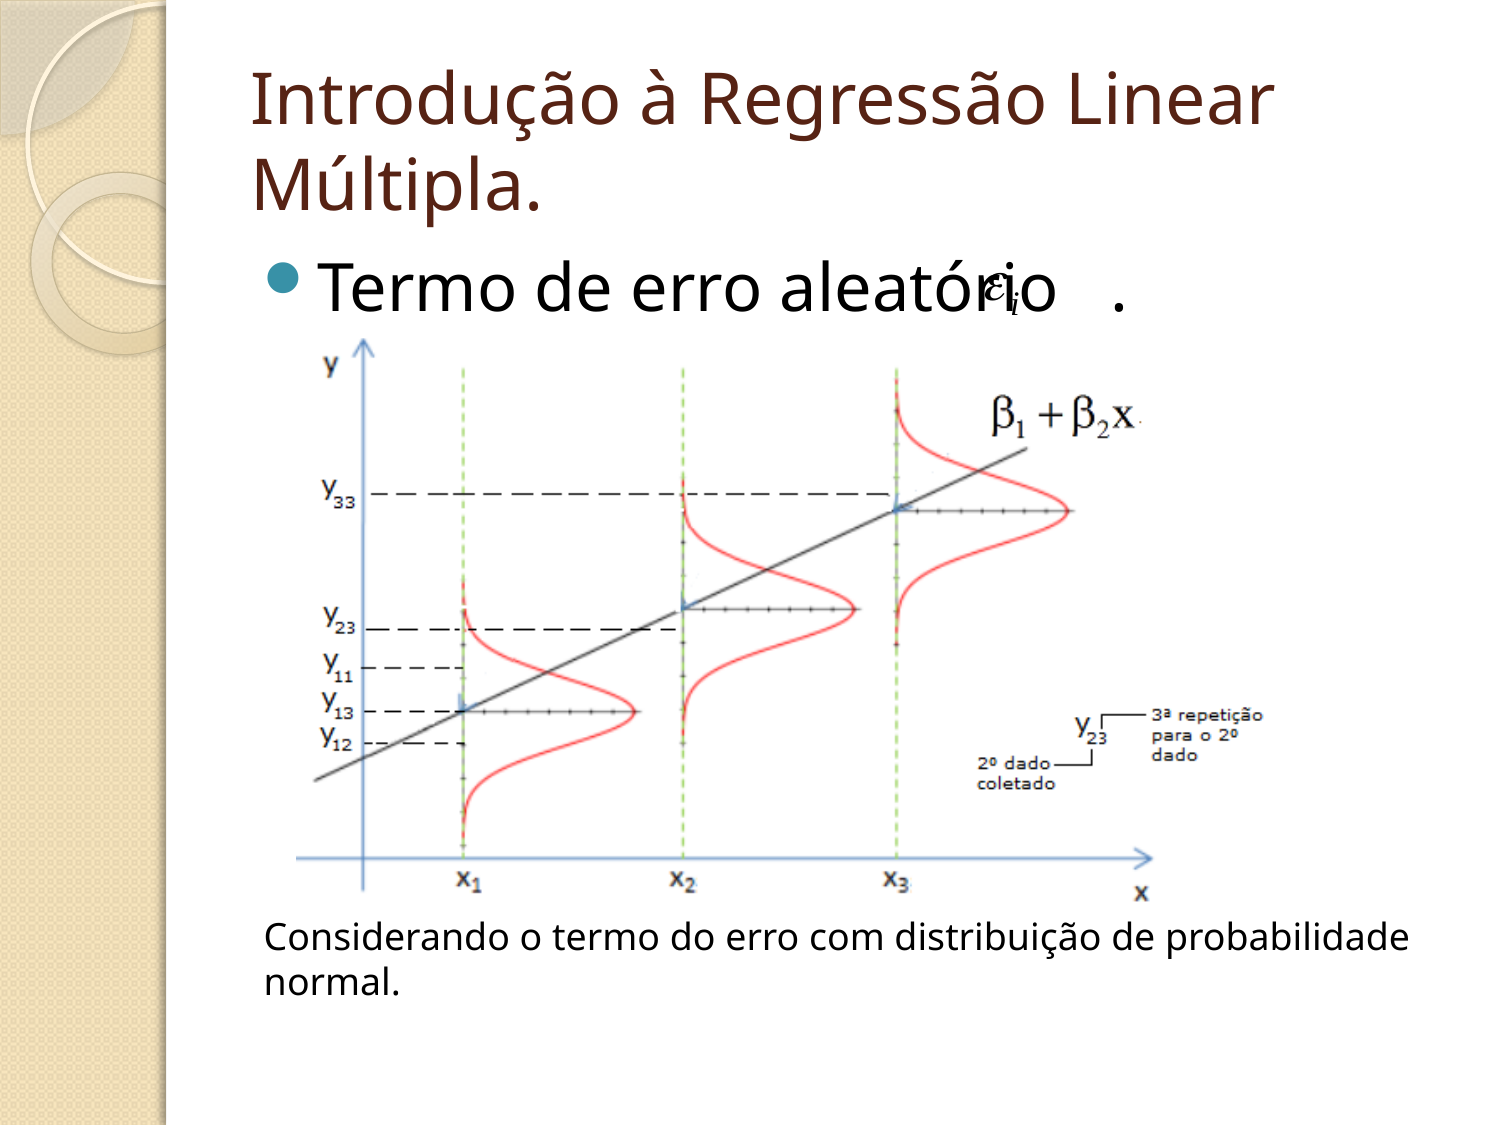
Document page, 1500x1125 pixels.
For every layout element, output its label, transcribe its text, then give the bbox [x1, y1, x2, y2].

title Introdução à Regressão Linear Múltipla. [235, 45, 1466, 233]
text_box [974, 241, 1034, 331]
picture [296, 337, 1268, 906]
list Termo de erro aleatório . Considerando o termo do erro com distribuição de probabilidade normal. [235, 237, 1466, 1083]
